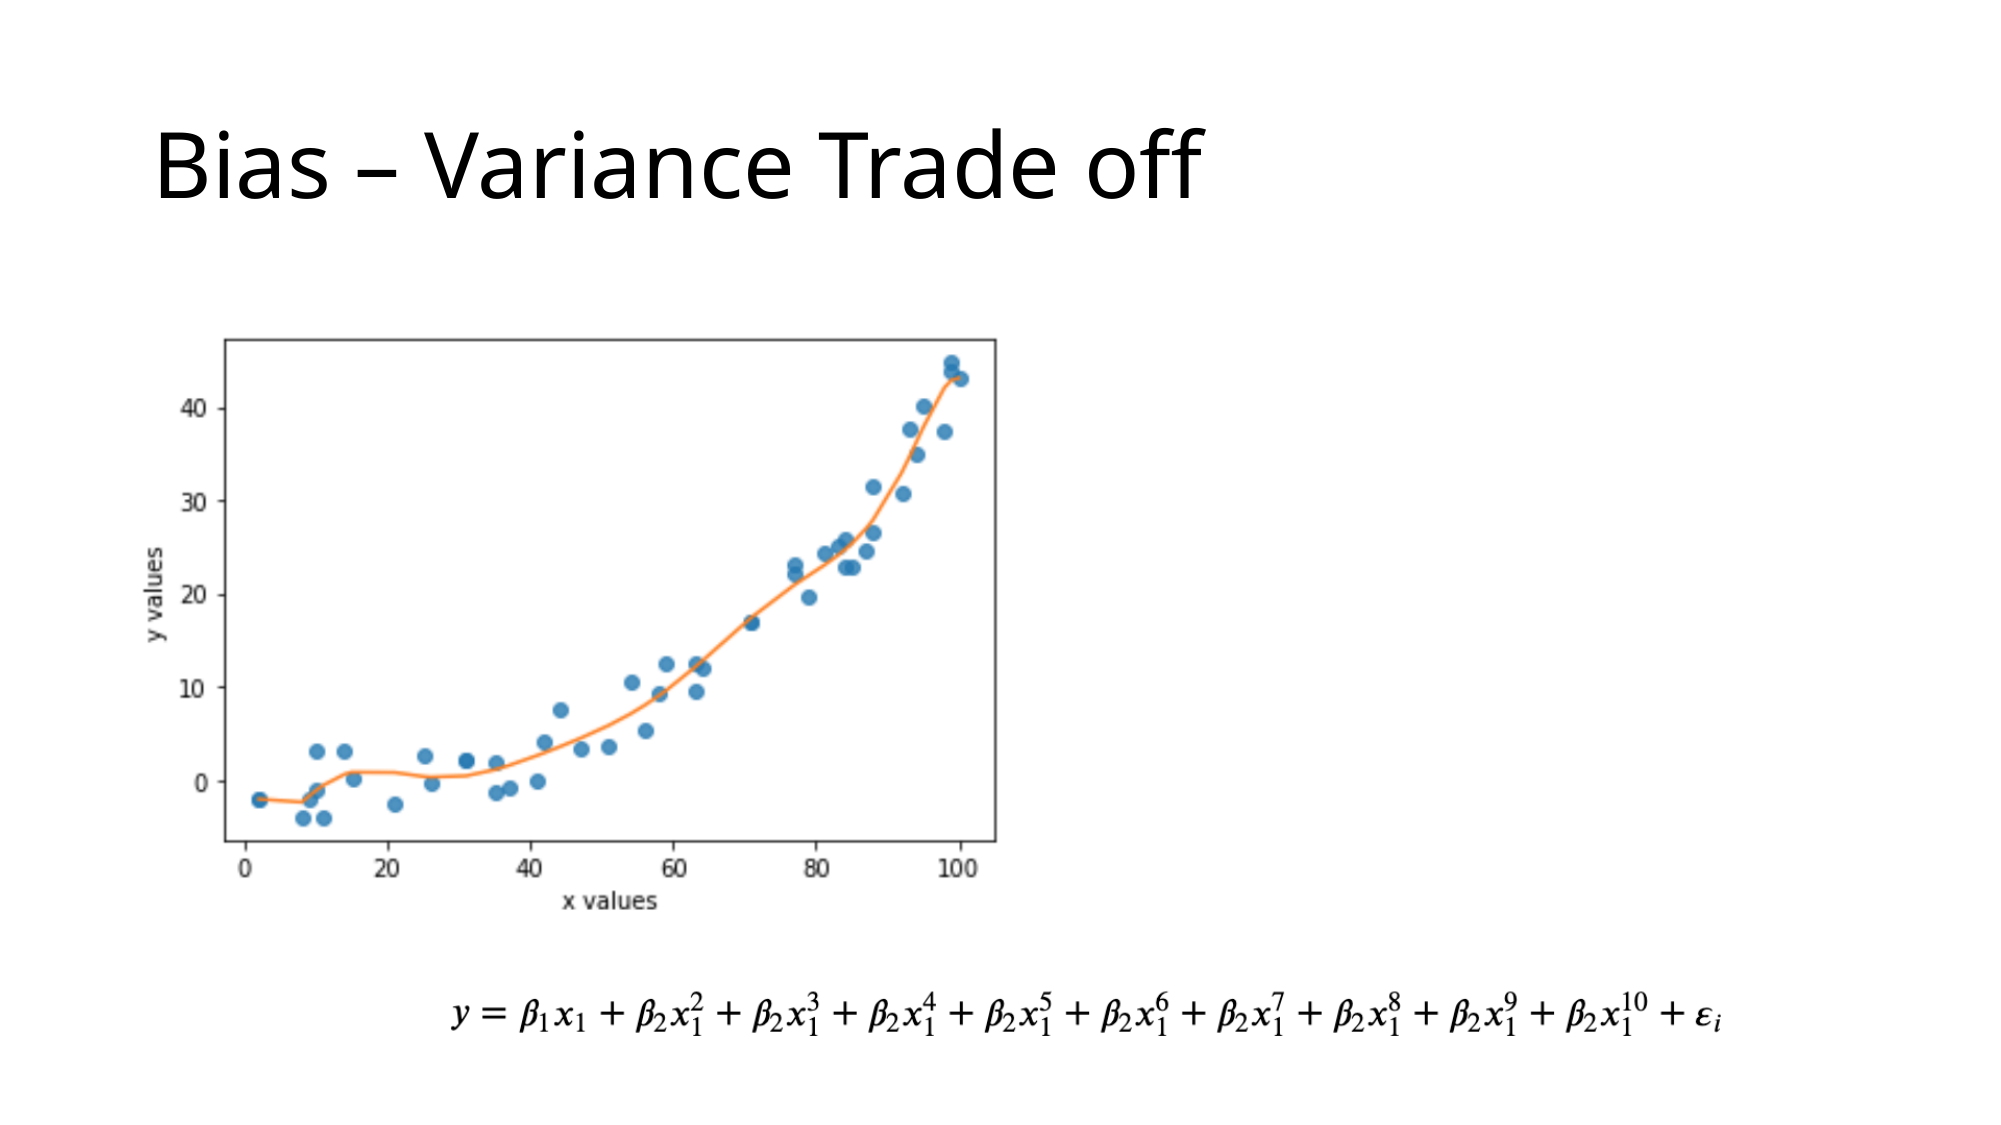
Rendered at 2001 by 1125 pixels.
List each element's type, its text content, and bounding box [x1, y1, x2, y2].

picture [422, 981, 1748, 1055]
picture [111, 325, 1175, 934]
title Bias – Variance Trade off [137, 59, 1863, 278]
